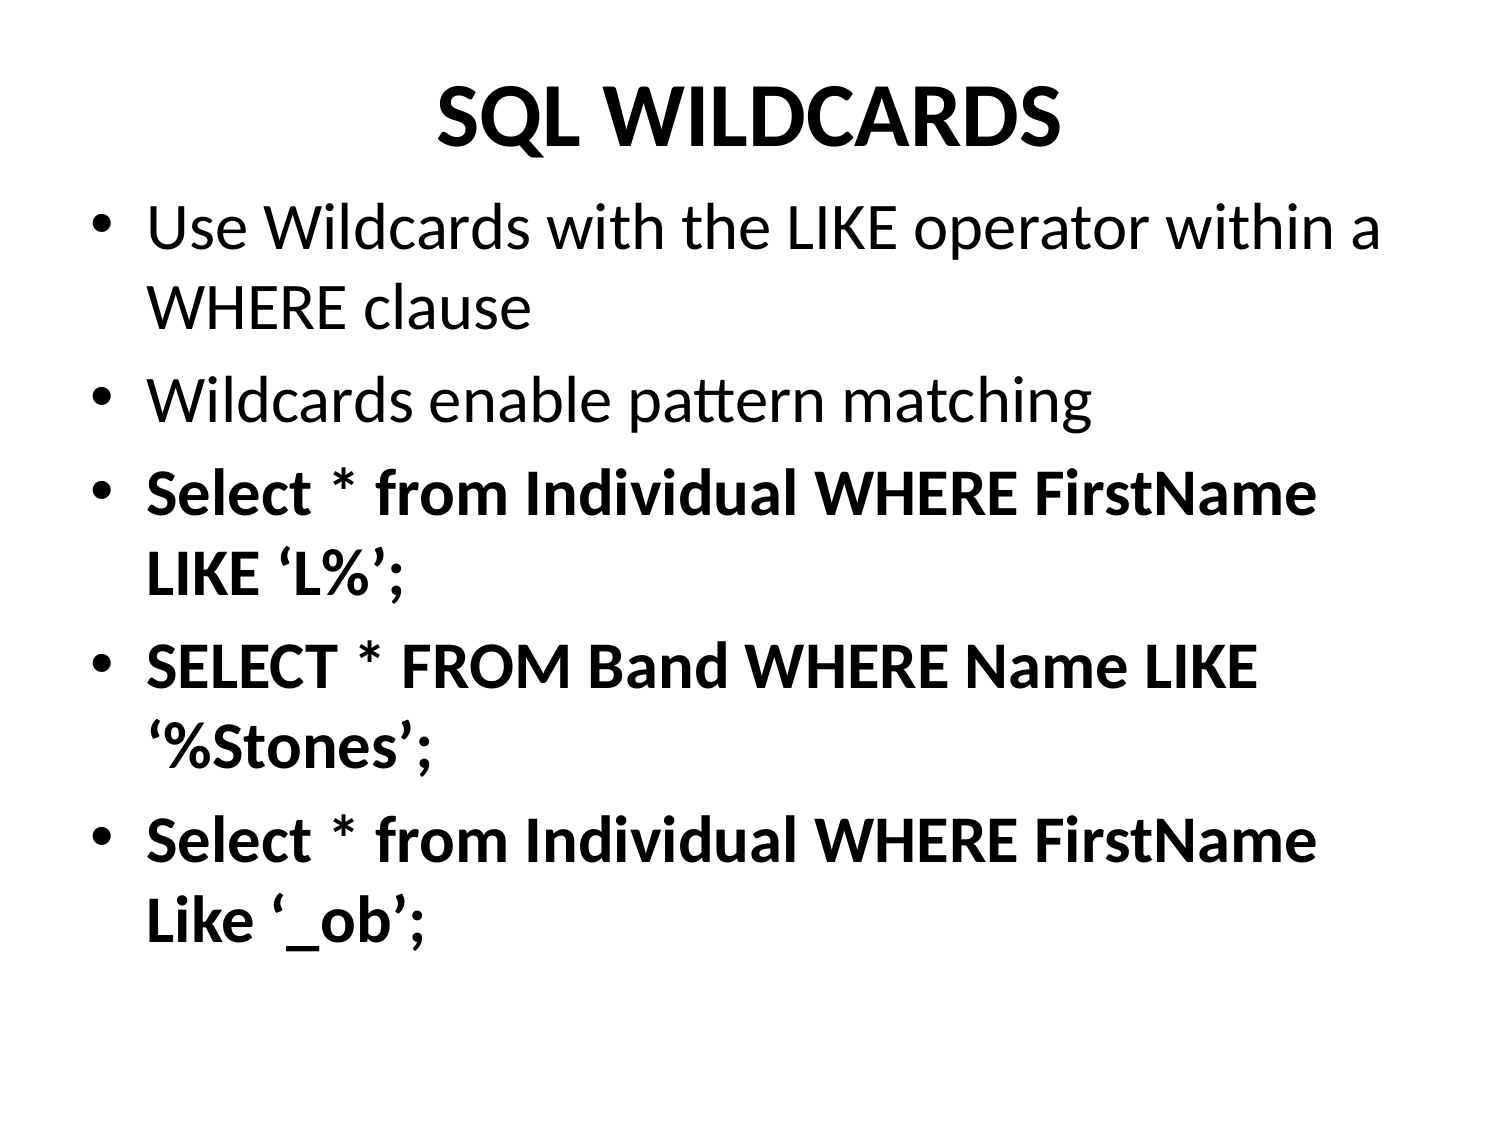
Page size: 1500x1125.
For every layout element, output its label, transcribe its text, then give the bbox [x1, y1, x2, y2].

title SQL Wildcards [75, 45, 1425, 174]
list Use Wildcards with the LIKE operator within a WHERE clause Wildcards enable pattern matching Select * from Individual WHERE FirstName LIKE ‘L%’; SELECT * FROM Band WHERE Name LIKE ‘%Stones’; Select * from Individual WHERE FirstName Like ‘_ob’; [75, 174, 1425, 1075]
